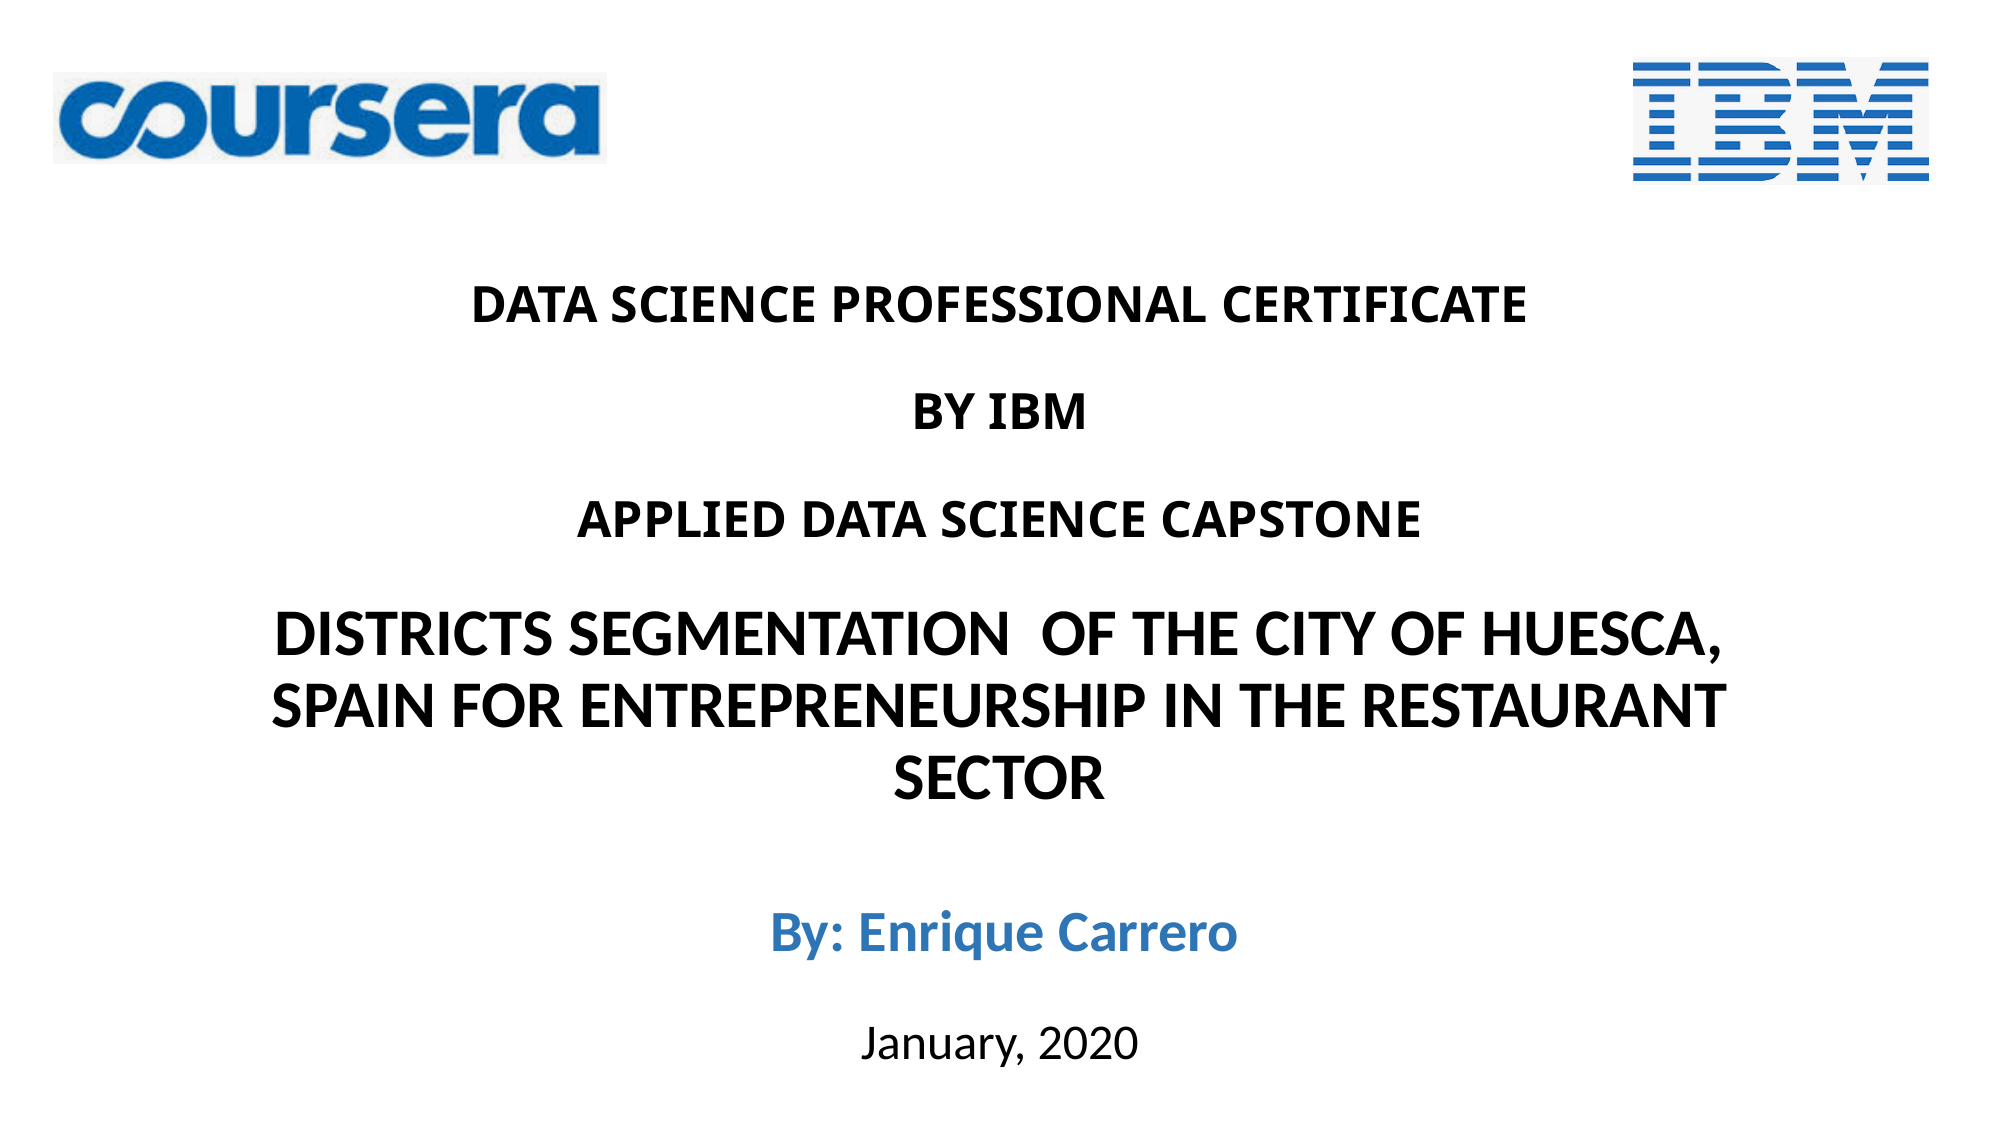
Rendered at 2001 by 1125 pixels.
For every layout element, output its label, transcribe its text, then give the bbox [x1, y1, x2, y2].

picture [1628, 57, 1933, 185]
title DATA SCIENCE PROFESSIONAL CERTIFICATE BY IBM APPLIED DATA SCIENCE CAPSTONE [249, 164, 1750, 557]
text_box By: Enrique Carrero [755, 885, 1255, 971]
text_box January, 2020 [846, 1001, 1154, 1077]
subtitle DISTRICTS SEGMENTATION OF THE CITY OF HUESCA, SPAIN FOR ENTREPRENEURSHIP IN THE RESTAURANT SECTOR [249, 590, 1750, 863]
picture [53, 72, 607, 164]
